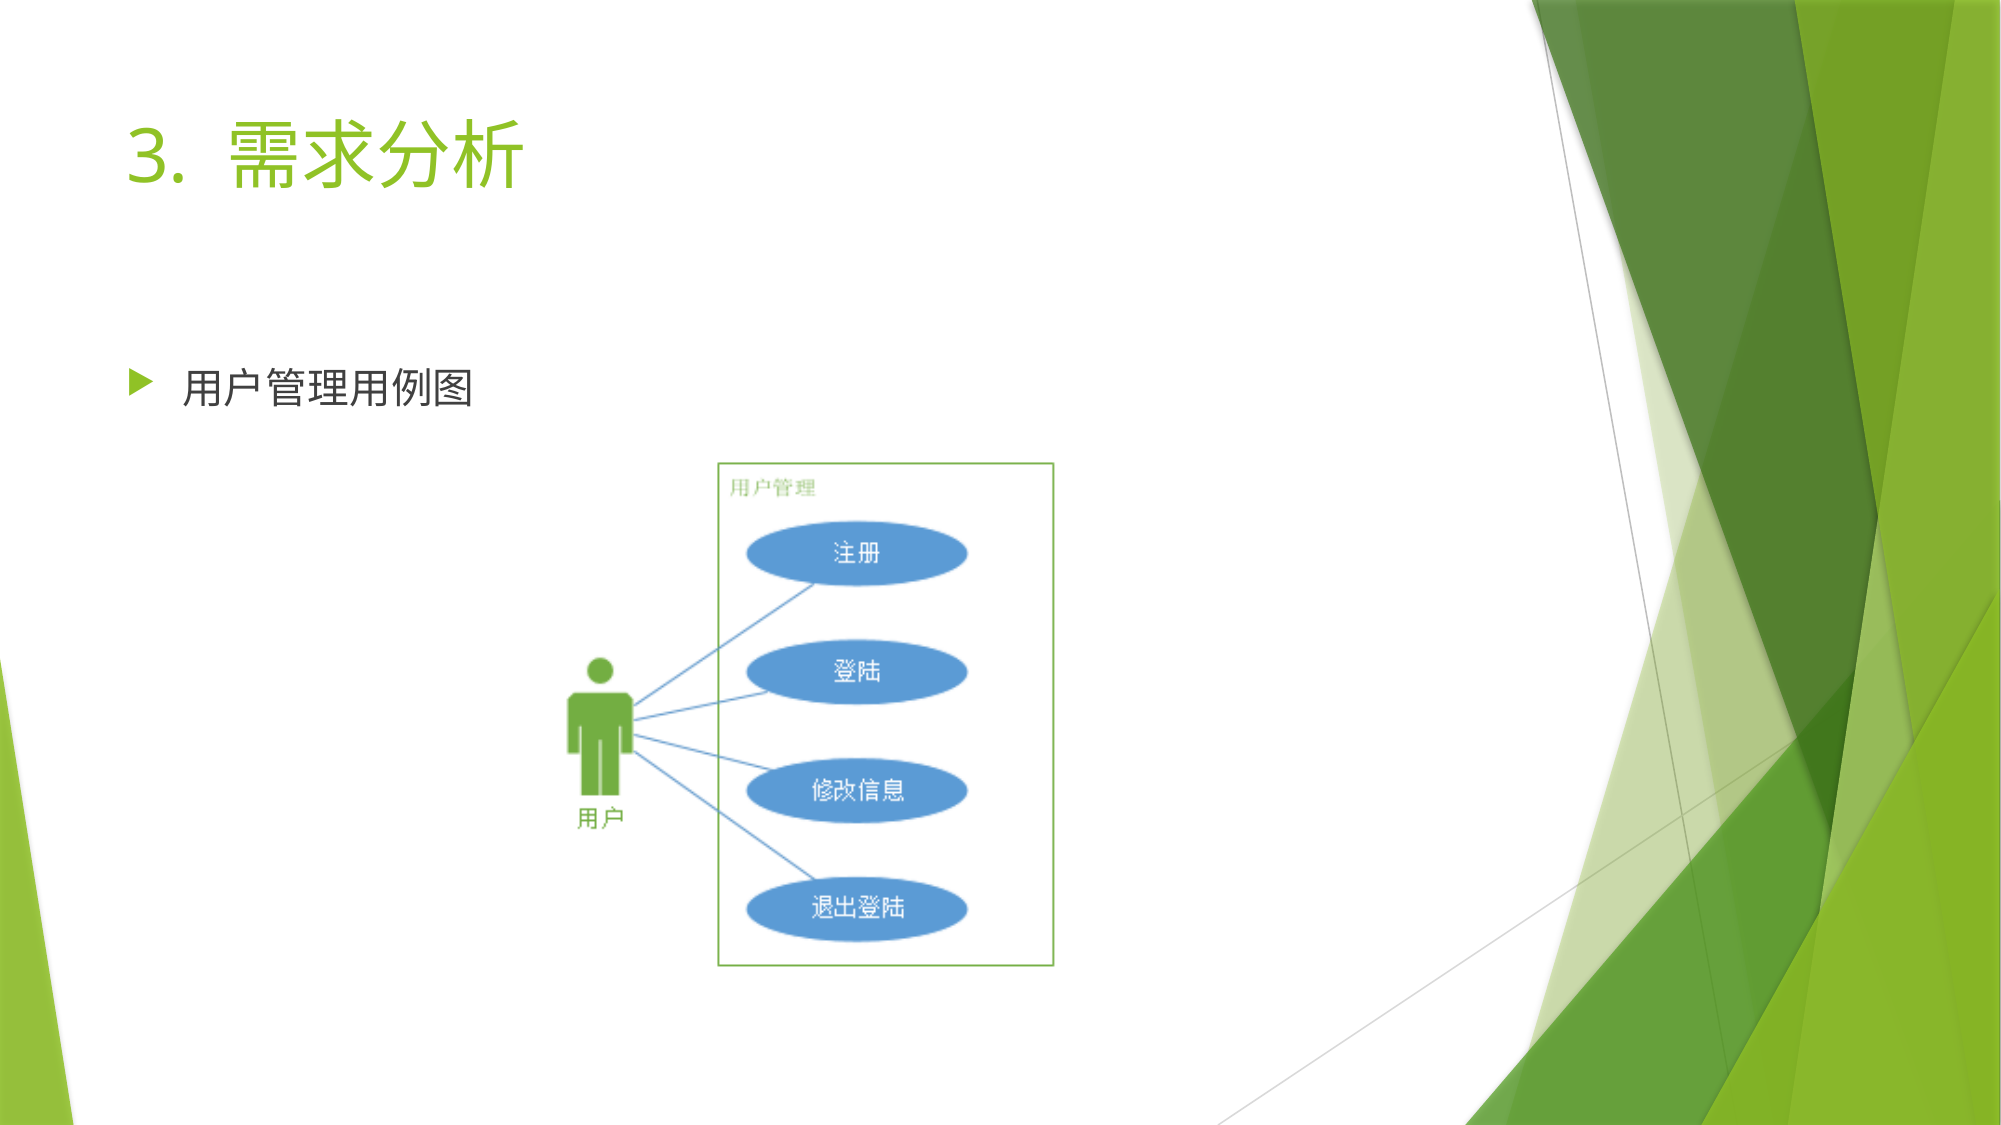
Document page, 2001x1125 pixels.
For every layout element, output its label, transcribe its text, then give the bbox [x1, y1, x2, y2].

picture [555, 435, 1077, 992]
list 用户管理用例图 [111, 354, 1522, 992]
title 3. 需求分析 [111, 99, 1522, 317]
